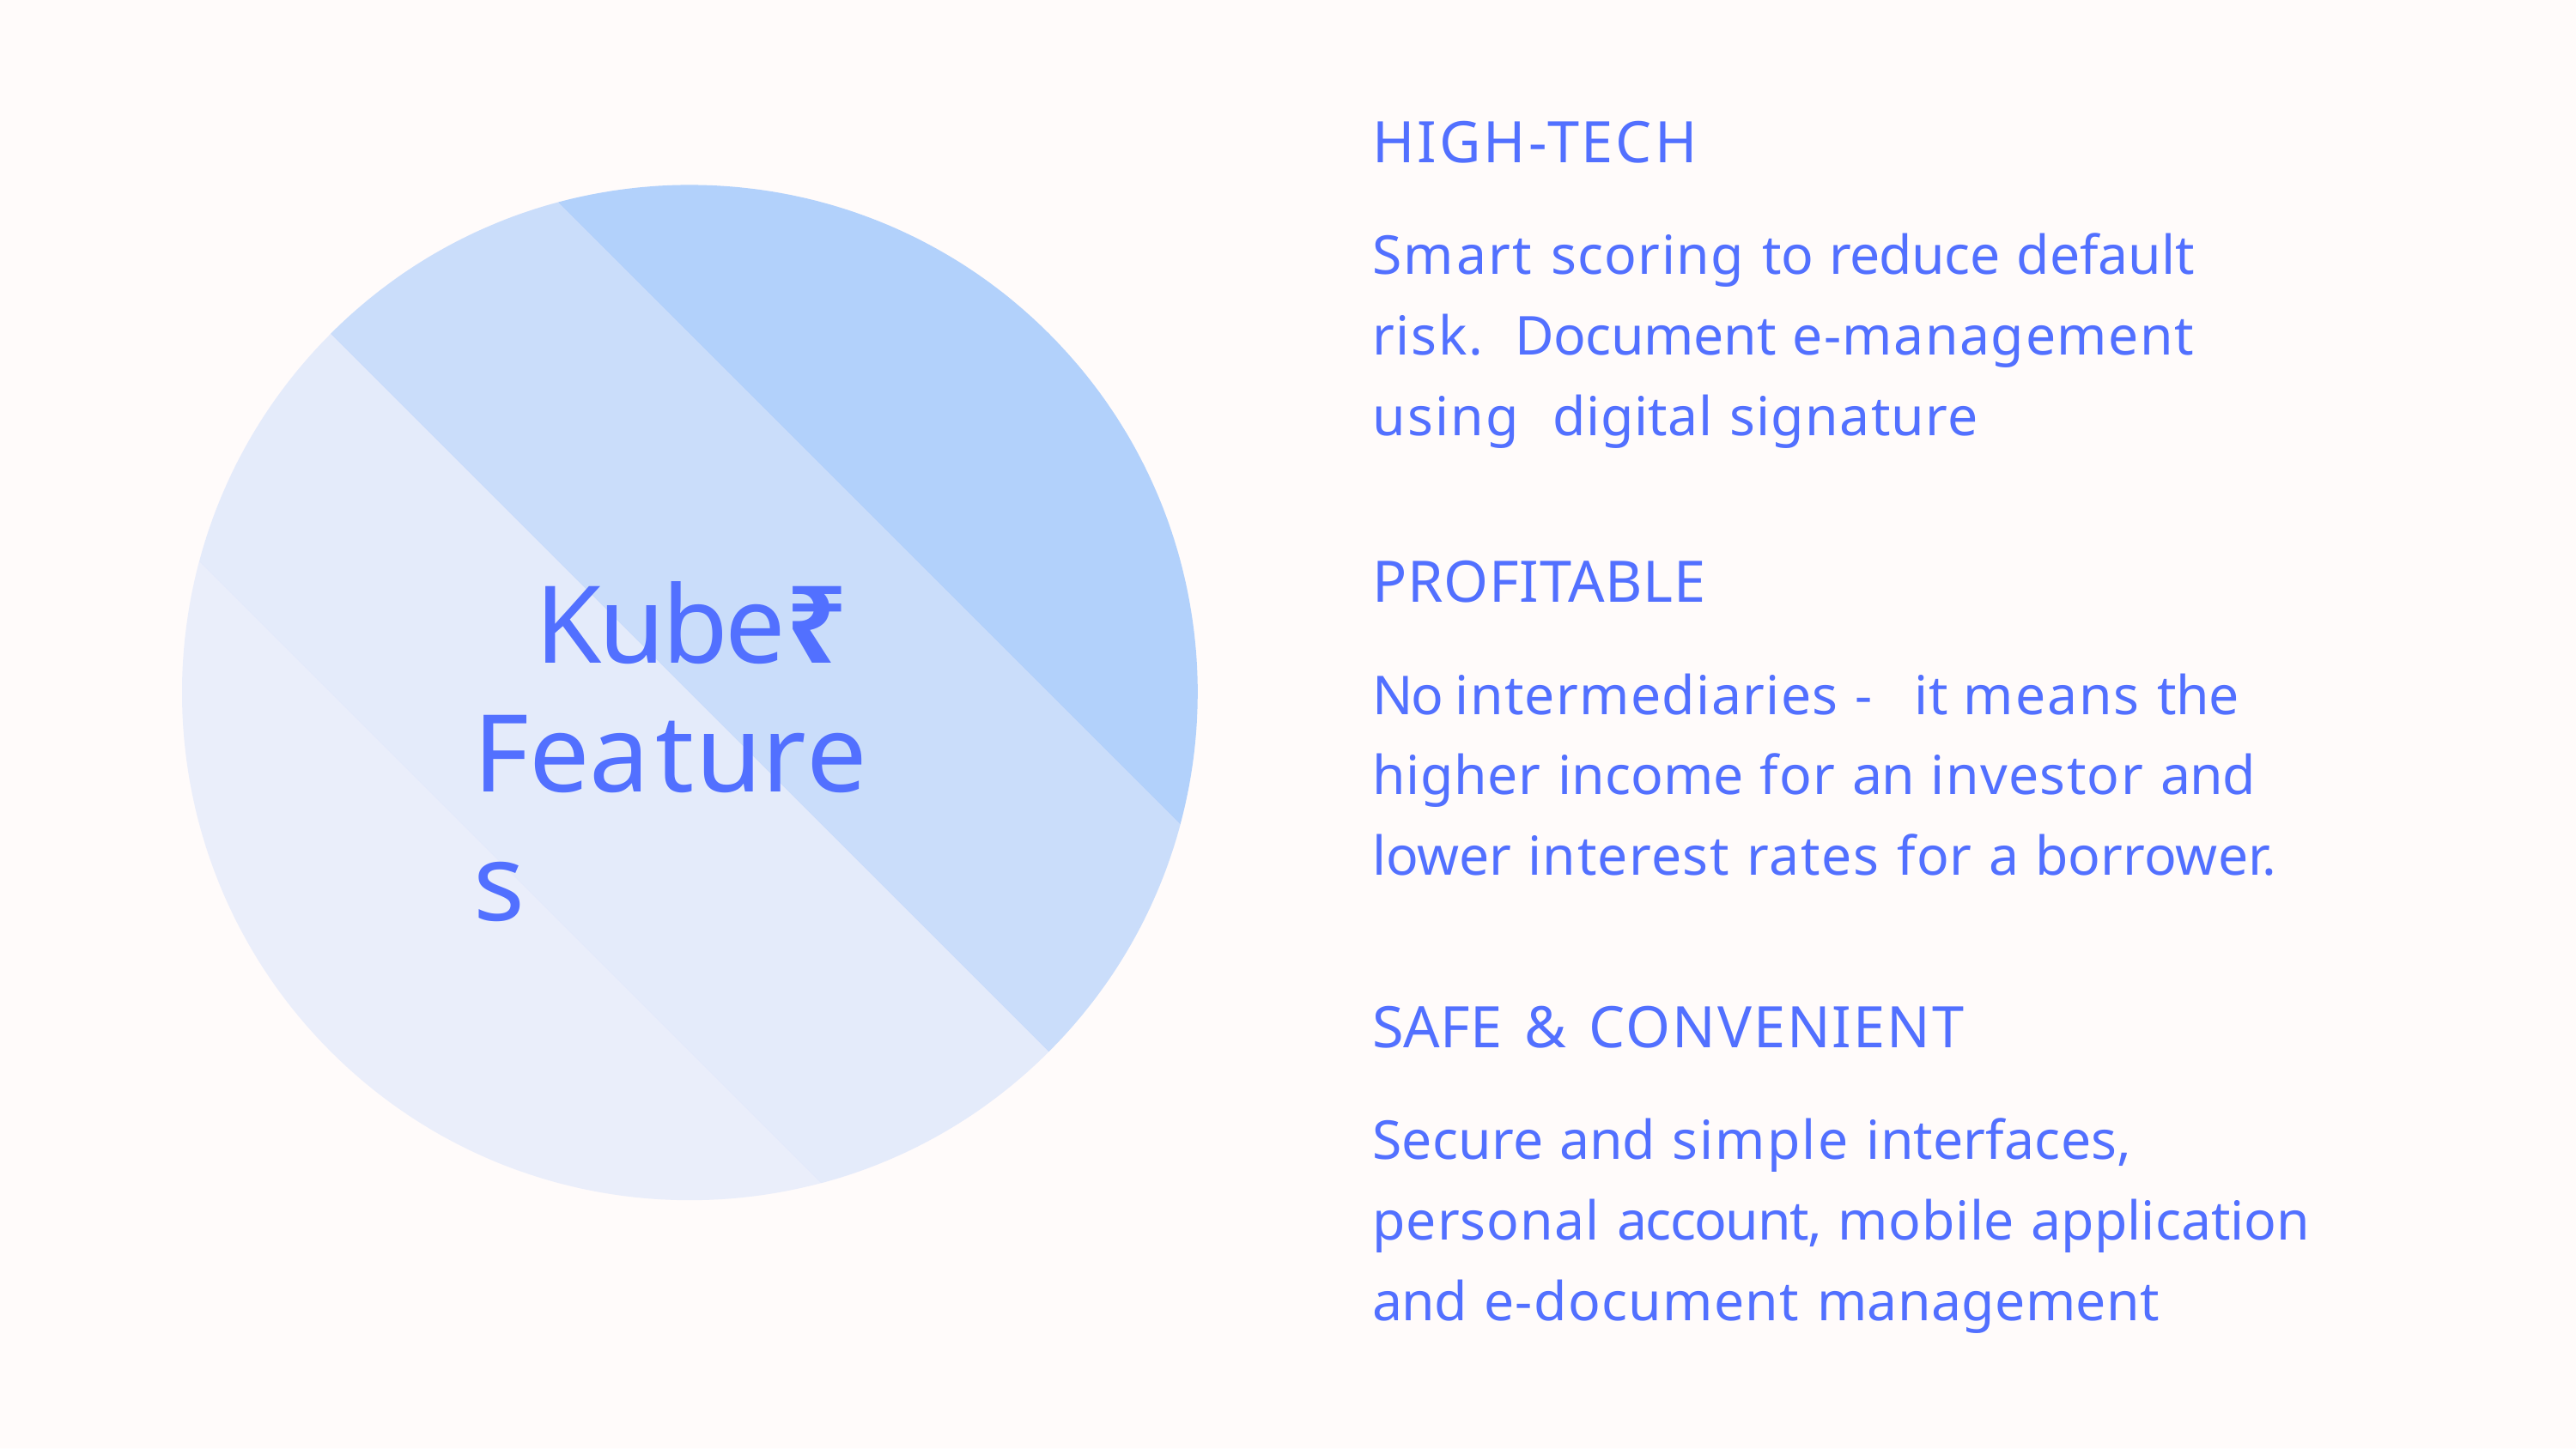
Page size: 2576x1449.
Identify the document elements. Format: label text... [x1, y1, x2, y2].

title HIGH-TECH [1370, 103, 1734, 203]
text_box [181, 185, 1199, 1201]
text_box Smart scoring to reduce default risk. Document e-management using digital signature [1370, 203, 2340, 446]
text_box SAFE & CONVENIENT Secure and simple interfaces, personal account, mobile application and e-document management [1370, 988, 2370, 1331]
text_box PROFITABLE No intermediaries - it means the higher income for an investor and lower interest rates for a borrower. [1370, 543, 2291, 886]
